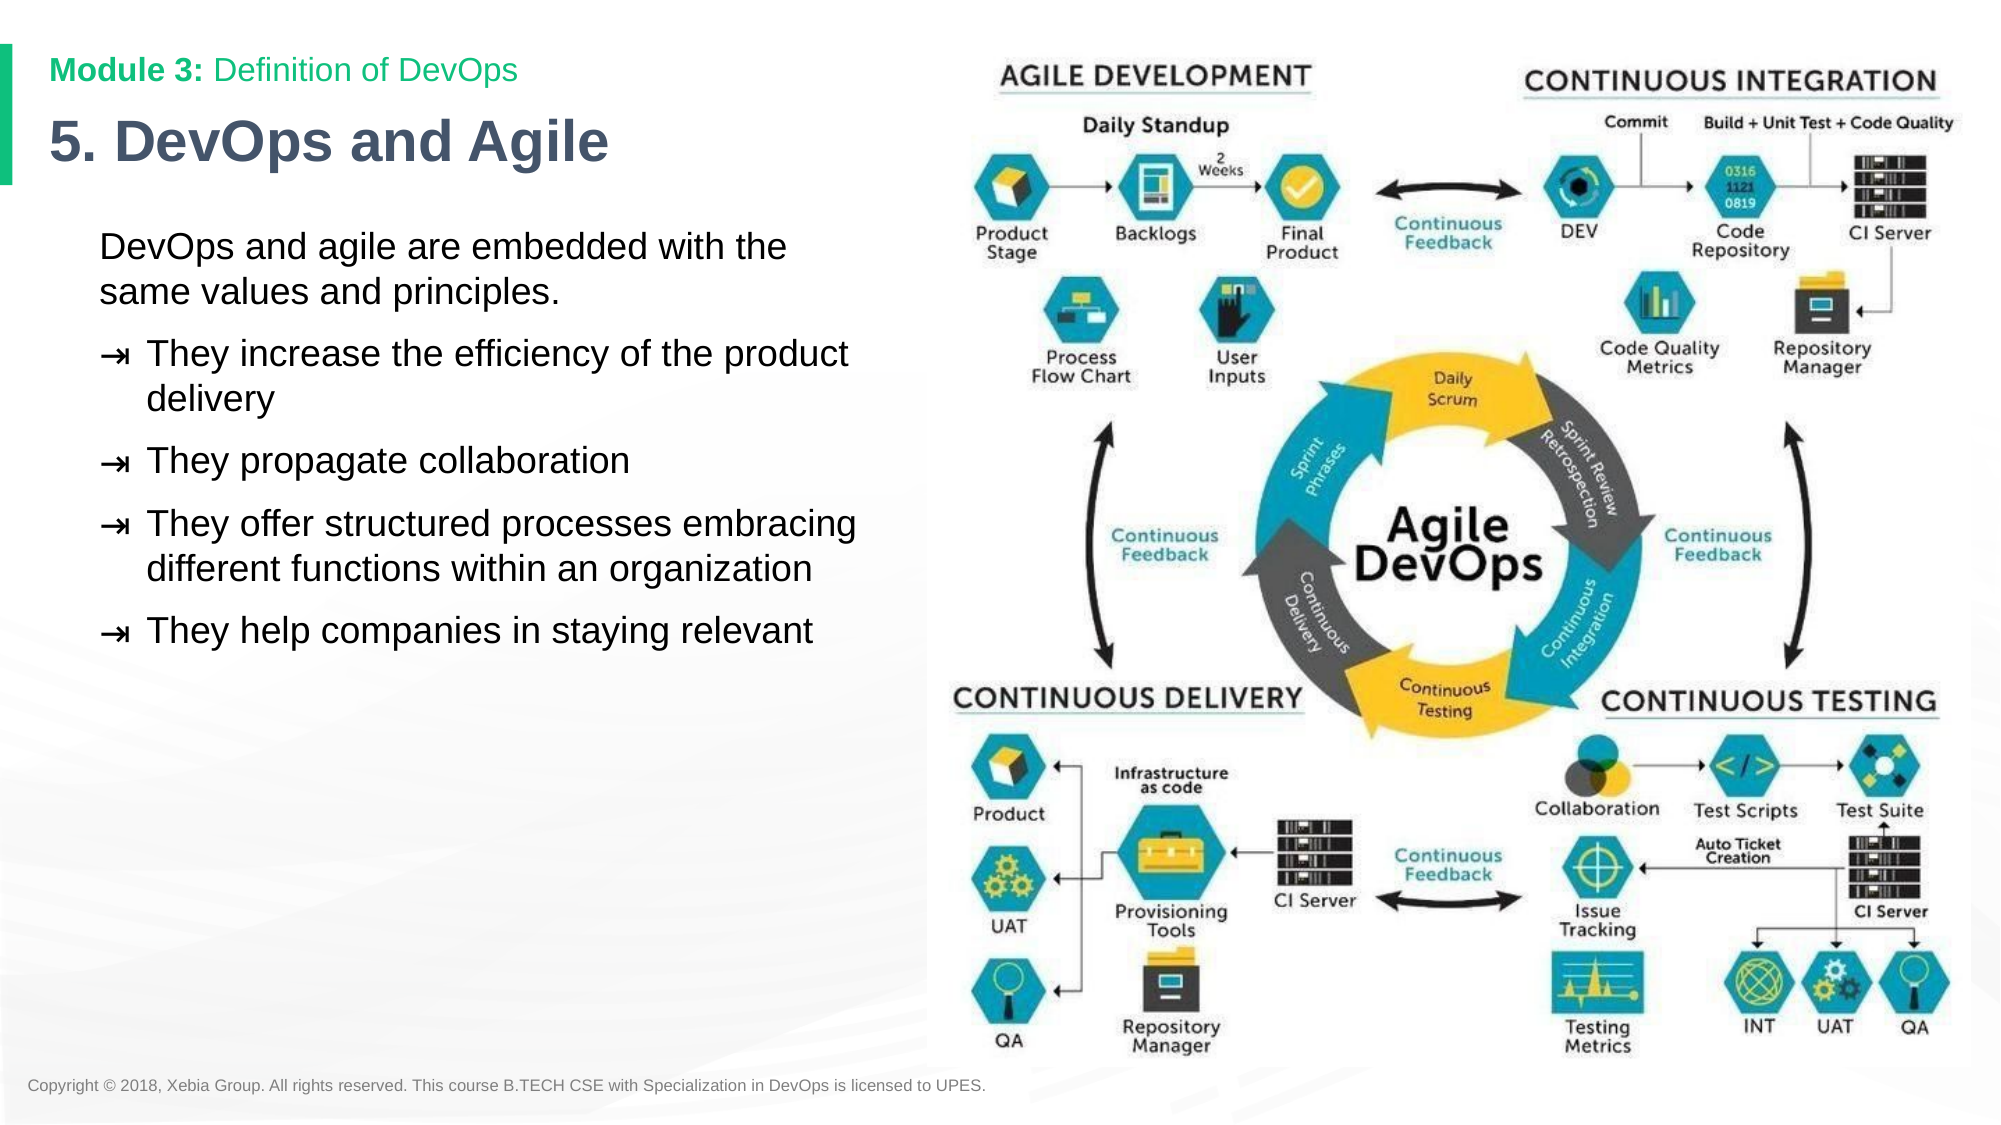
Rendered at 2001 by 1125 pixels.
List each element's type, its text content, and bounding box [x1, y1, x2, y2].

list Module 3: Definition of DevOps [34, 44, 922, 94]
picture [0, 0, 2000, 1125]
list DevOps and agile are embedded with the same values and principles. They increase the efficiency of the product delivery They propagate collaboration They offer structured processes embracing different functions within an organization They help companies in staying relevant [84, 214, 881, 1009]
title 5. DevOps and Agile [34, 103, 922, 185]
